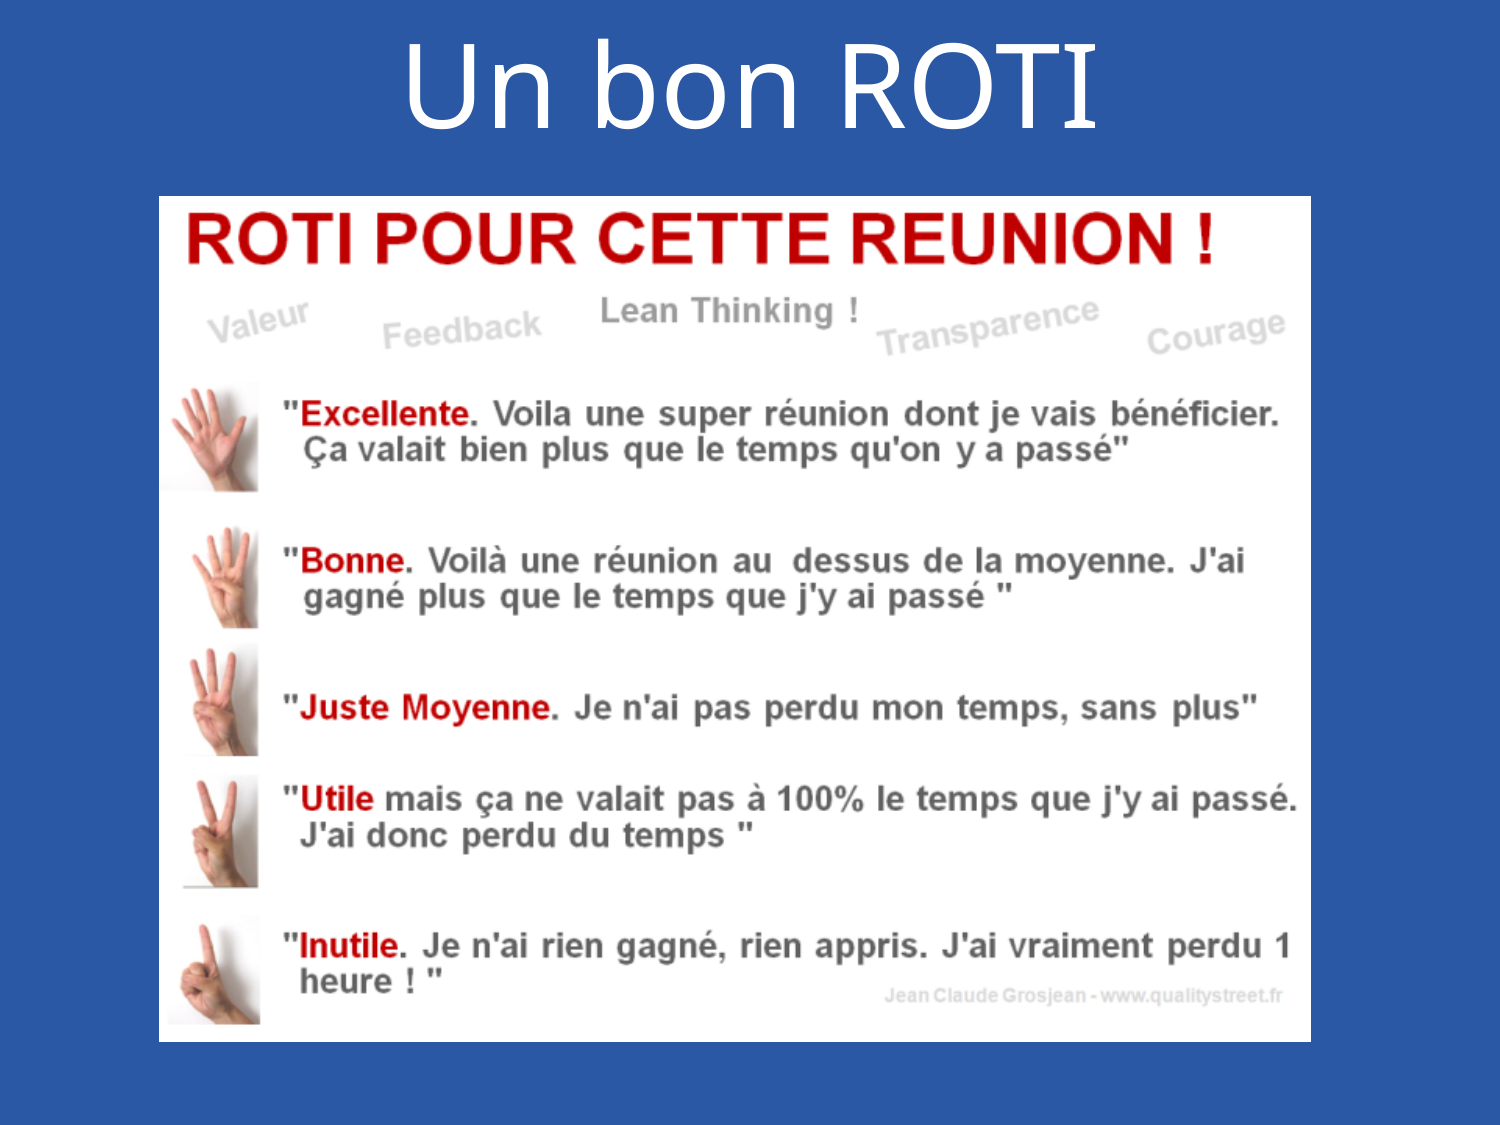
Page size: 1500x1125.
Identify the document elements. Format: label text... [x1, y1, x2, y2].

list Un bon ROTI [0, 3, 1500, 161]
picture [159, 196, 1312, 1042]
